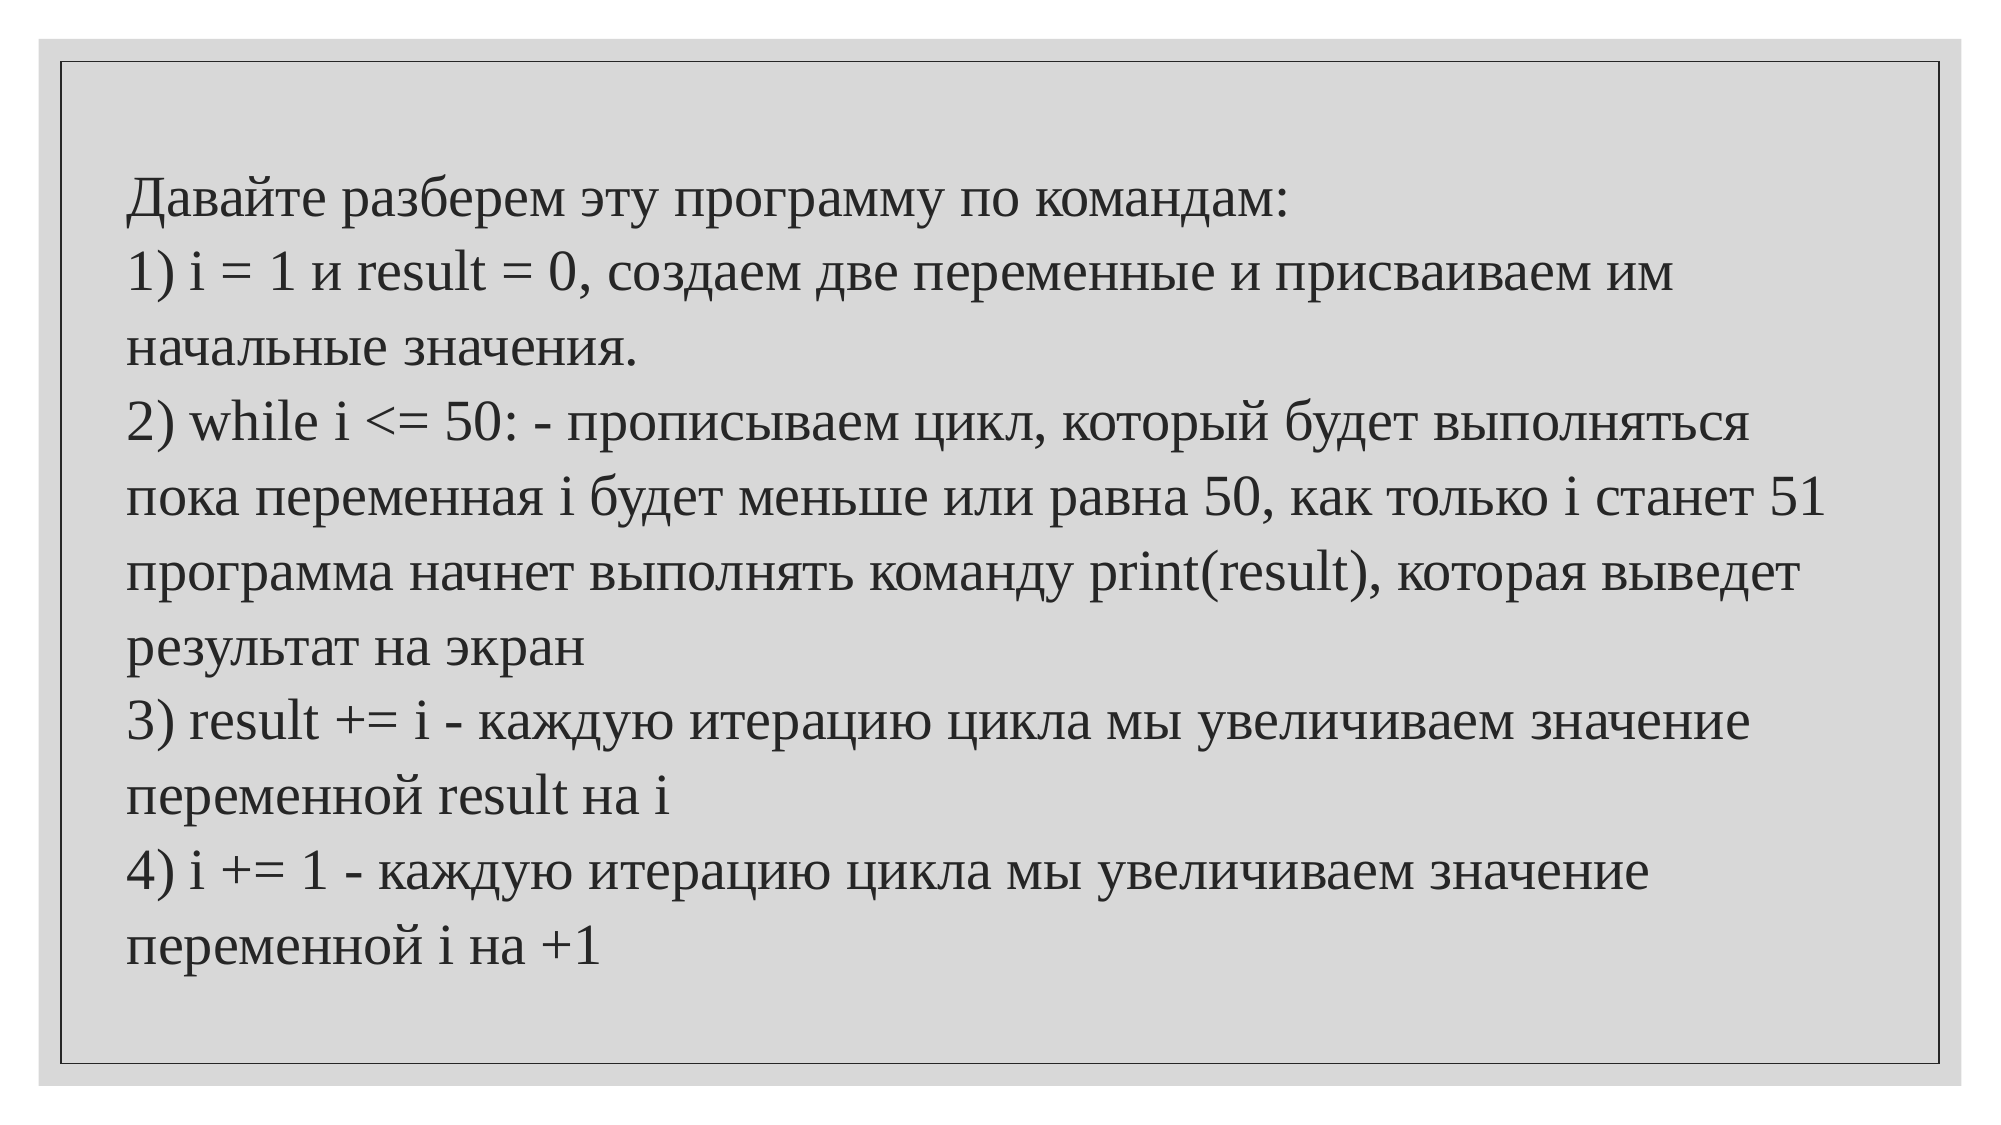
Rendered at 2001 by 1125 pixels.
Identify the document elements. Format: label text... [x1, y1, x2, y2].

title Давайте разберем эту программу по командам: 1) i = 1 и result = 0, создаем две переменные и присваиваем им начальные значения. 2) while i <= 50: - прописываем цикл, который будет выполняться пока переменная i будет меньше или равна 50, как только i станет 51 программа начнет выполнять команду print(result), которая выведет результат на экран 3) result += i - каждую итерацию цикла мы увеличиваем значение переменной result на i 4) i += 1 - каждую итерацию цикла мы увеличиваем значение переменной i на +1 [111, 486, 1889, 712]
